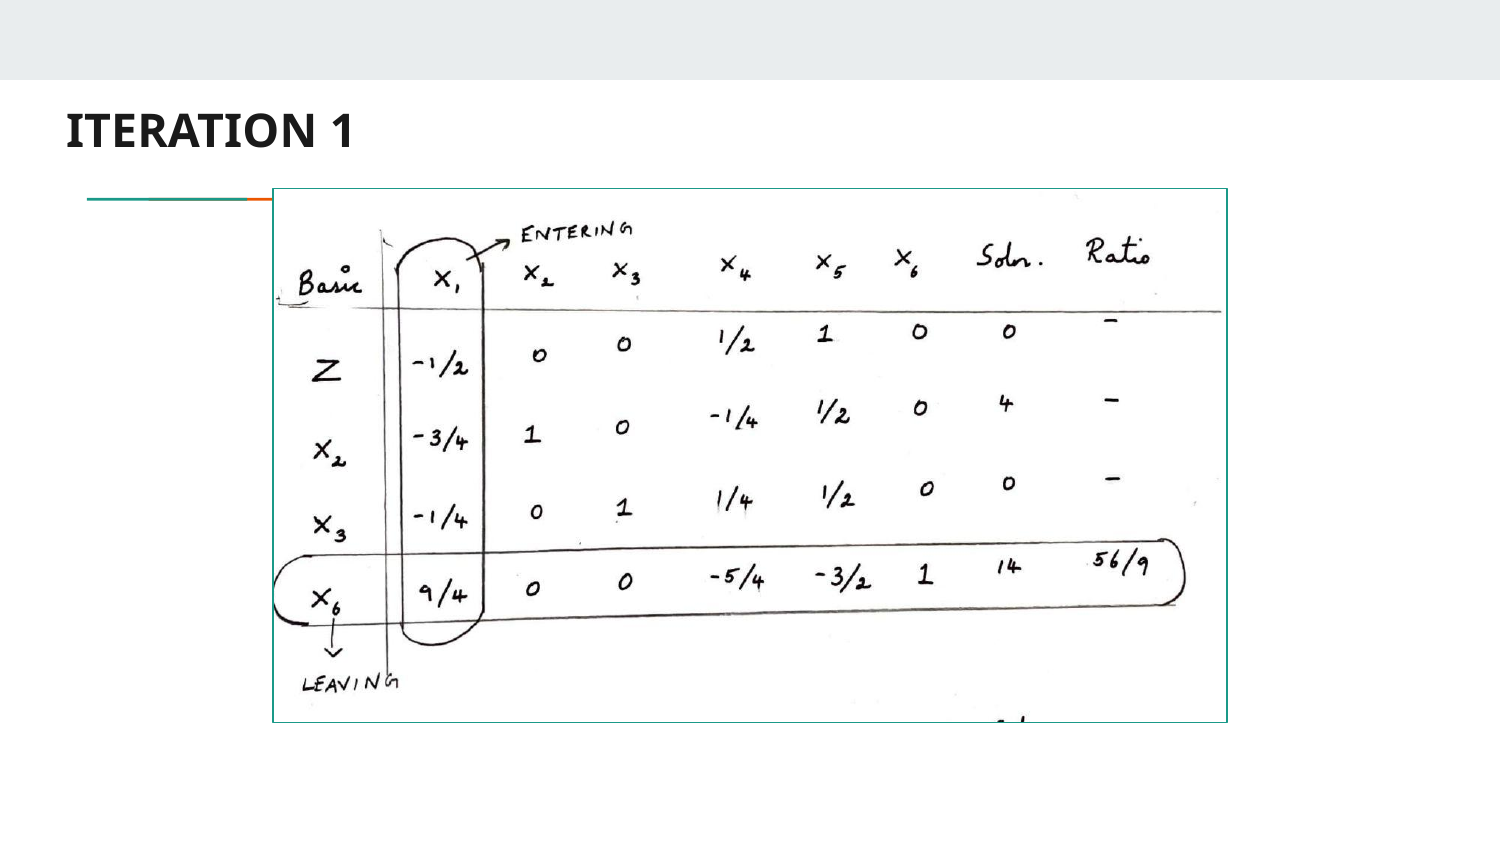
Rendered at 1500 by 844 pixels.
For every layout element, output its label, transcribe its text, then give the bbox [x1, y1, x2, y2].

title ITERATION 1 [51, 82, 1449, 177]
picture [273, 188, 1227, 722]
